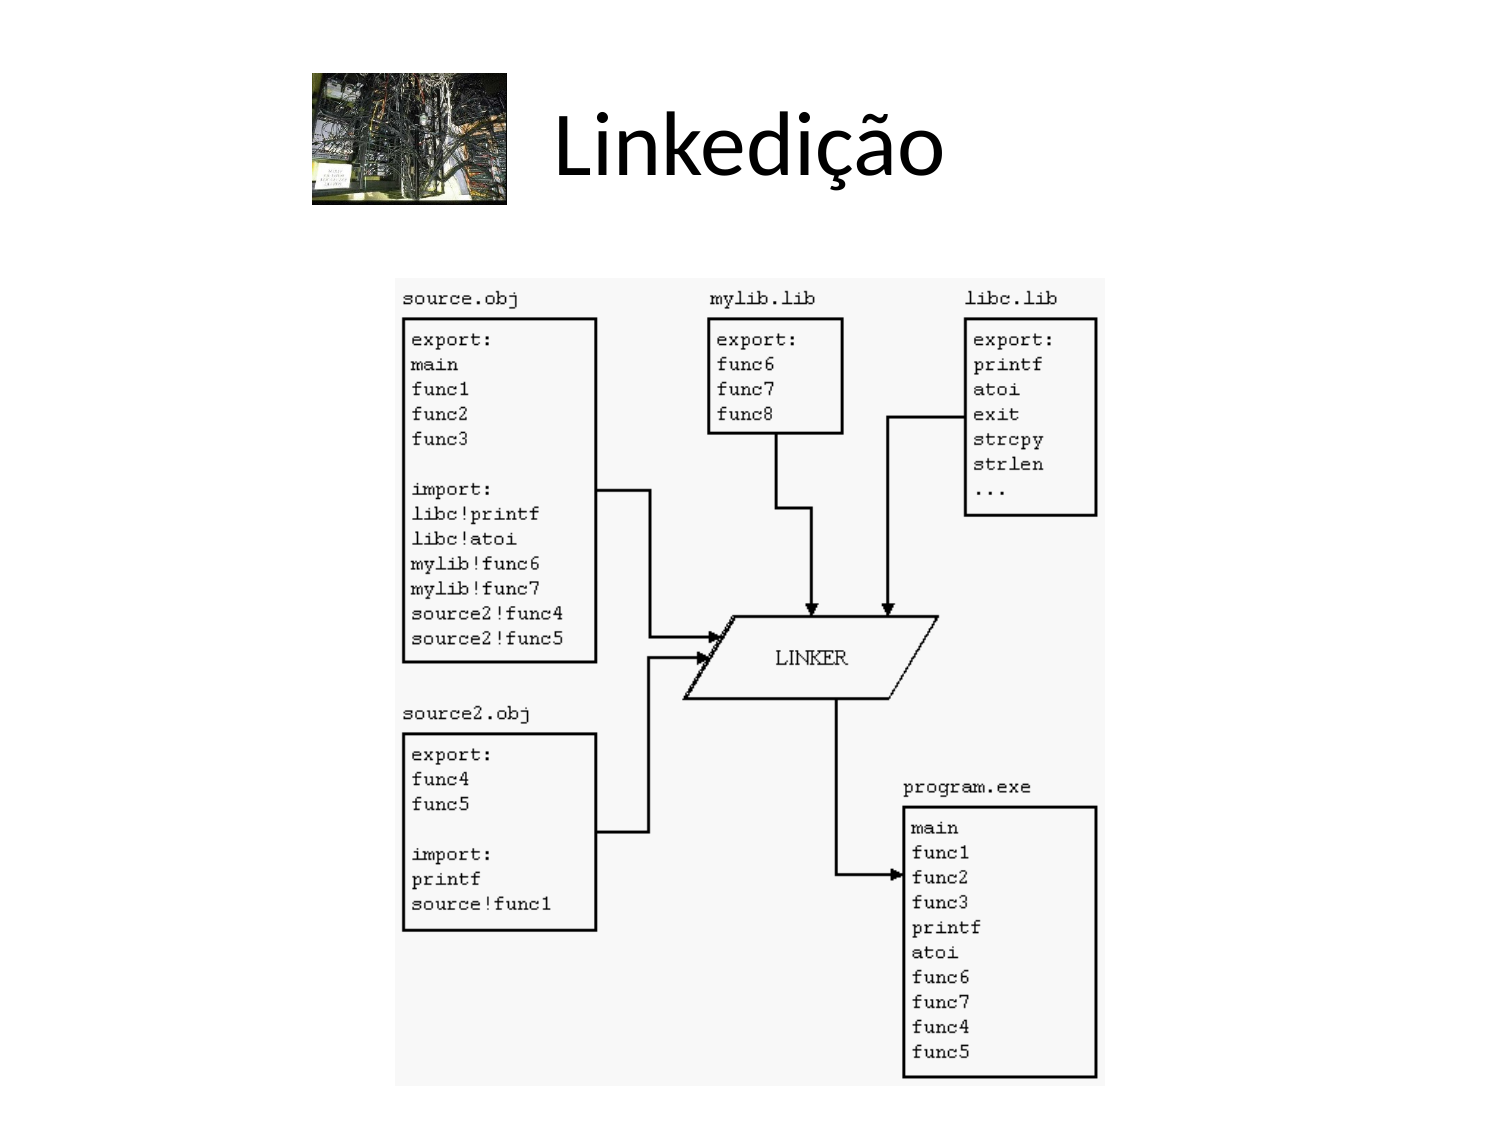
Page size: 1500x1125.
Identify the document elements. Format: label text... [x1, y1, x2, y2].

title Linkedição [75, 45, 1425, 233]
picture [312, 73, 507, 205]
picture [395, 278, 1105, 1087]
